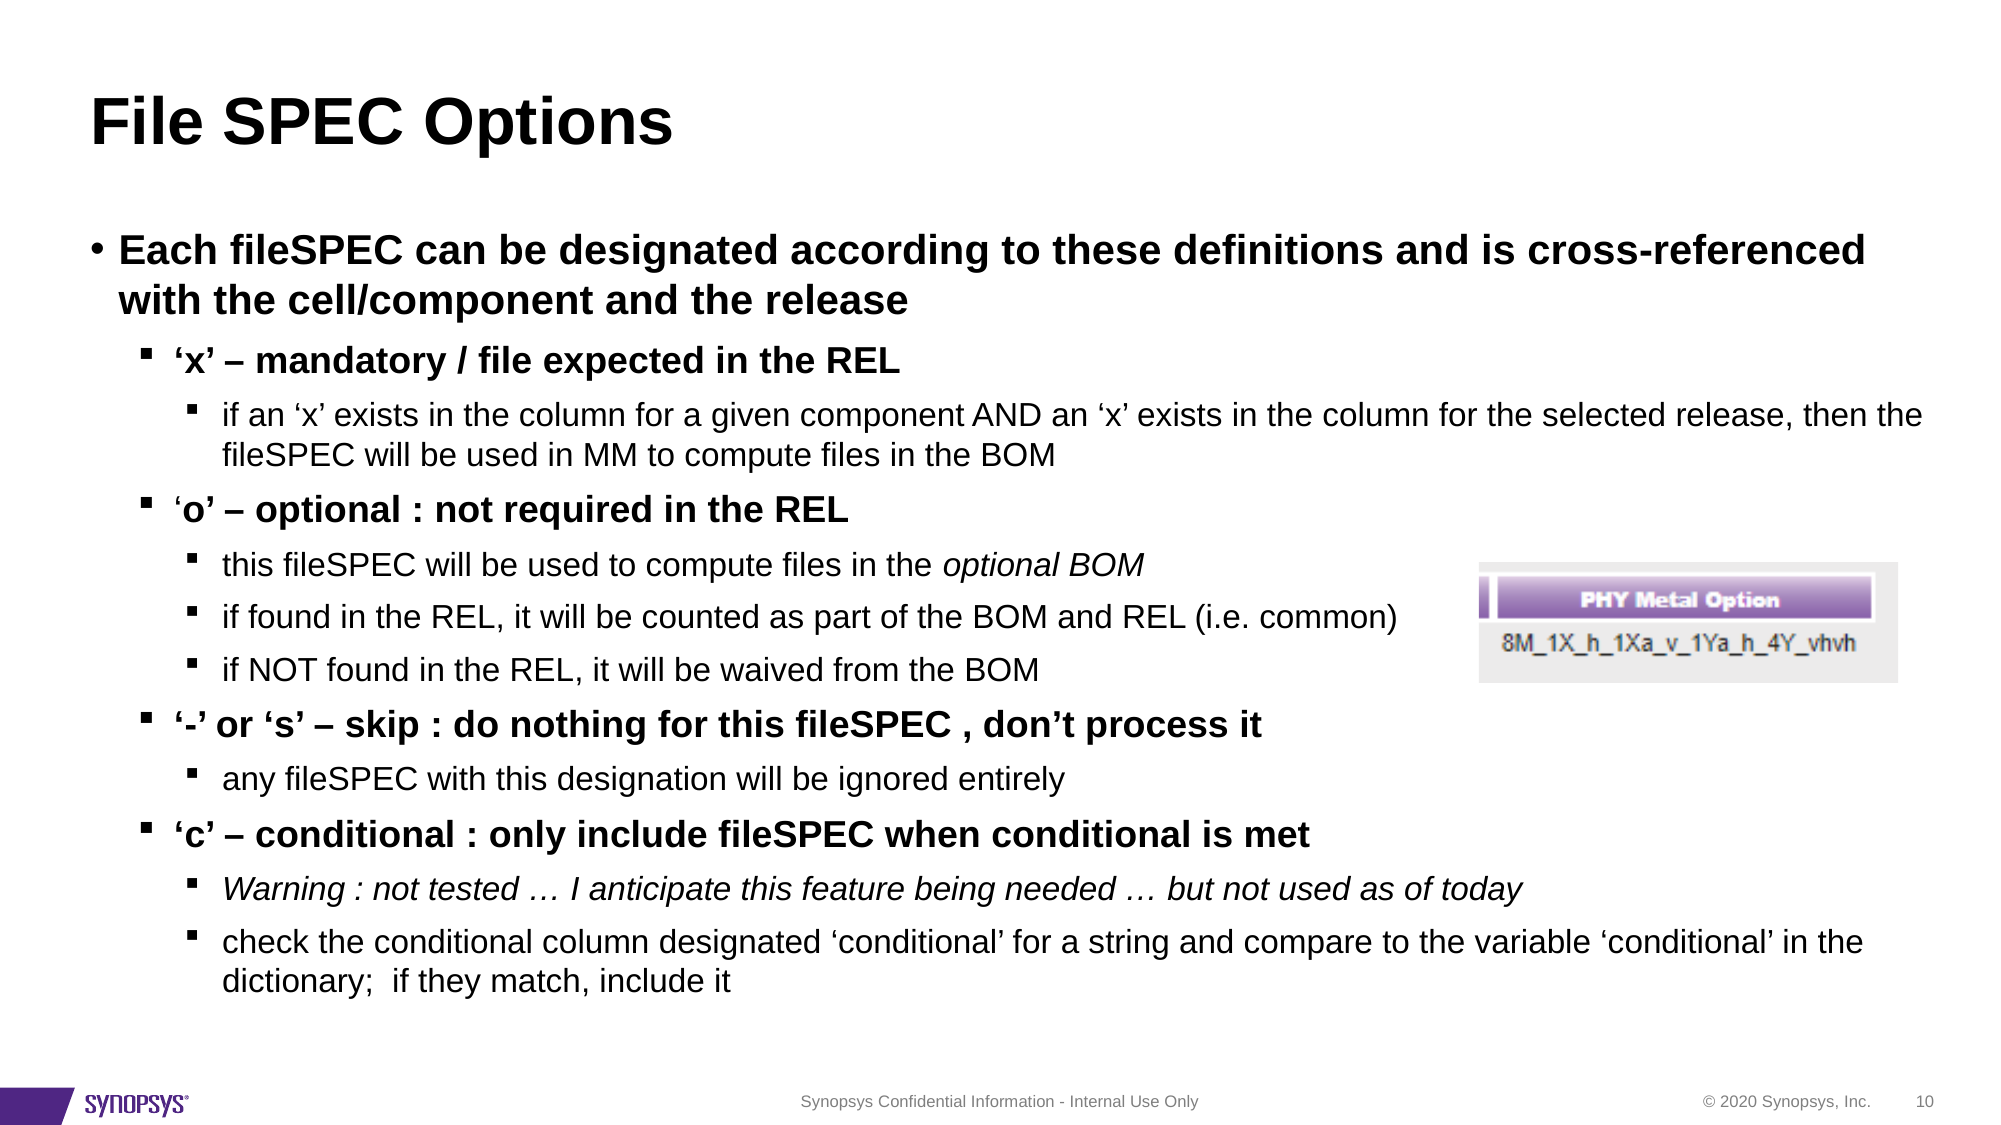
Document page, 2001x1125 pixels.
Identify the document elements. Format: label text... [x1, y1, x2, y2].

title File SPEC Options [75, 0, 1926, 165]
list Each fileSPEC can be designated according to these definitions and is cross-referenced with the cell/component and the release ‘x’ – mandatory / file expected in the REL if an ‘x’ exists in the column for a given component AND an ‘x’ exists in the column for the selected release, then the fileSPEC will be used in MM to compute files in the BOM ‘o’ – optional : not required in the REL this fileSPEC will be used to compute files in the optional BOM if found in the REL, it will be counted as part of the BOM and REL (i.e. common) if NOT found in the REL, it will be waived from the BOM ‘-’ or ‘s’ – skip : do nothing for this fileSPEC , don’t process it any fileSPEC with this designation will be ignored entirely ‘c’ – conditional : only include fileSPEC when conditional is met Warning : not tested … I anticipate this feature being needed … but not used as of today check the conditional column designated ‘conditional’ for a string and compare to the variable ‘conditional’ in the dictionary; if they match, include it [75, 215, 1955, 1054]
picture [1478, 562, 1899, 683]
